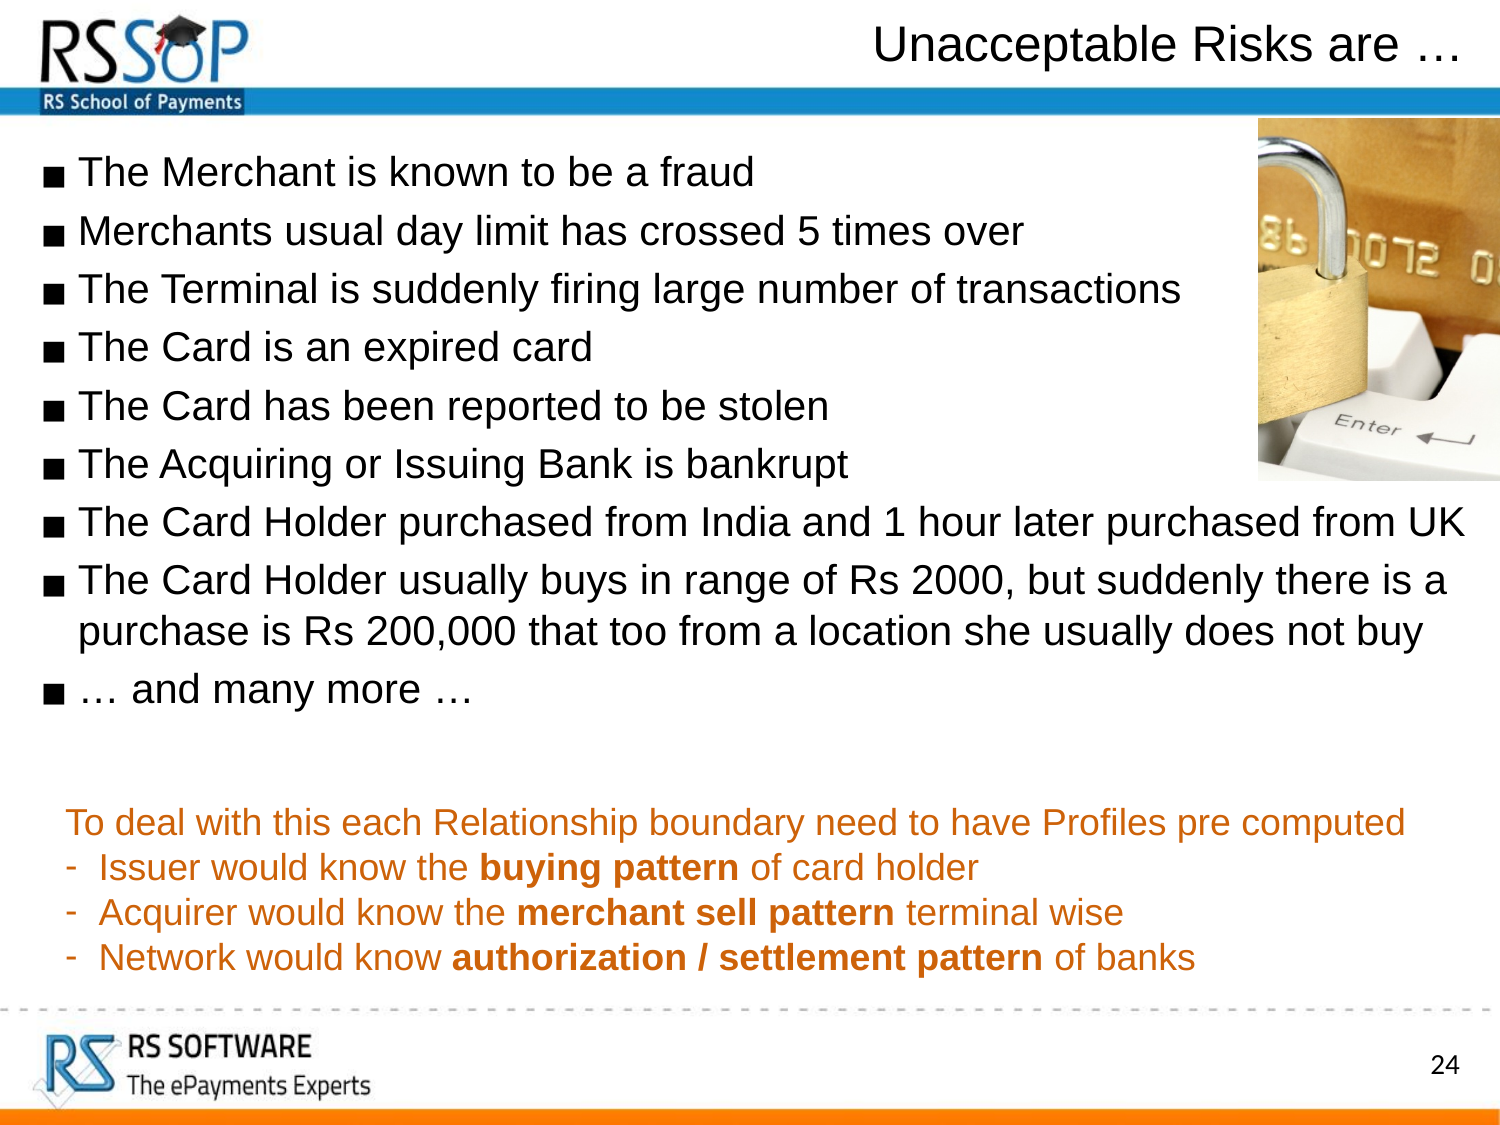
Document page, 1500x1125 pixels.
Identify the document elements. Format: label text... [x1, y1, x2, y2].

list The Merchant is known to be a fraud Merchants usual day limit has crossed 5 times over The Terminal is suddenly firing large number of transactions The Card is an expired card The Card has been reported to be stolen The Acquiring or Issuing Bank is bankrupt The Card Holder purchased from India and 1 hour later purchased from UK The Card Holder usually buys in range of Rs 2000, but suddenly there is a purchase is Rs 200,000 that too from a location she usually does not buy … and many more … [24, 137, 1488, 988]
slide_number ‹#› [1125, 1037, 1475, 1098]
title Unacceptable Risks are … [312, 3, 1493, 84]
text_box To deal with this each Relationship boundary need to have Profiles pre computed Issuer would know the buying pattern of card holder Acquirer would know the merchant sell pattern terminal wise Network would know authorization / settlement pattern of banks [49, 790, 1438, 986]
picture [0, 0, 1500, 1125]
